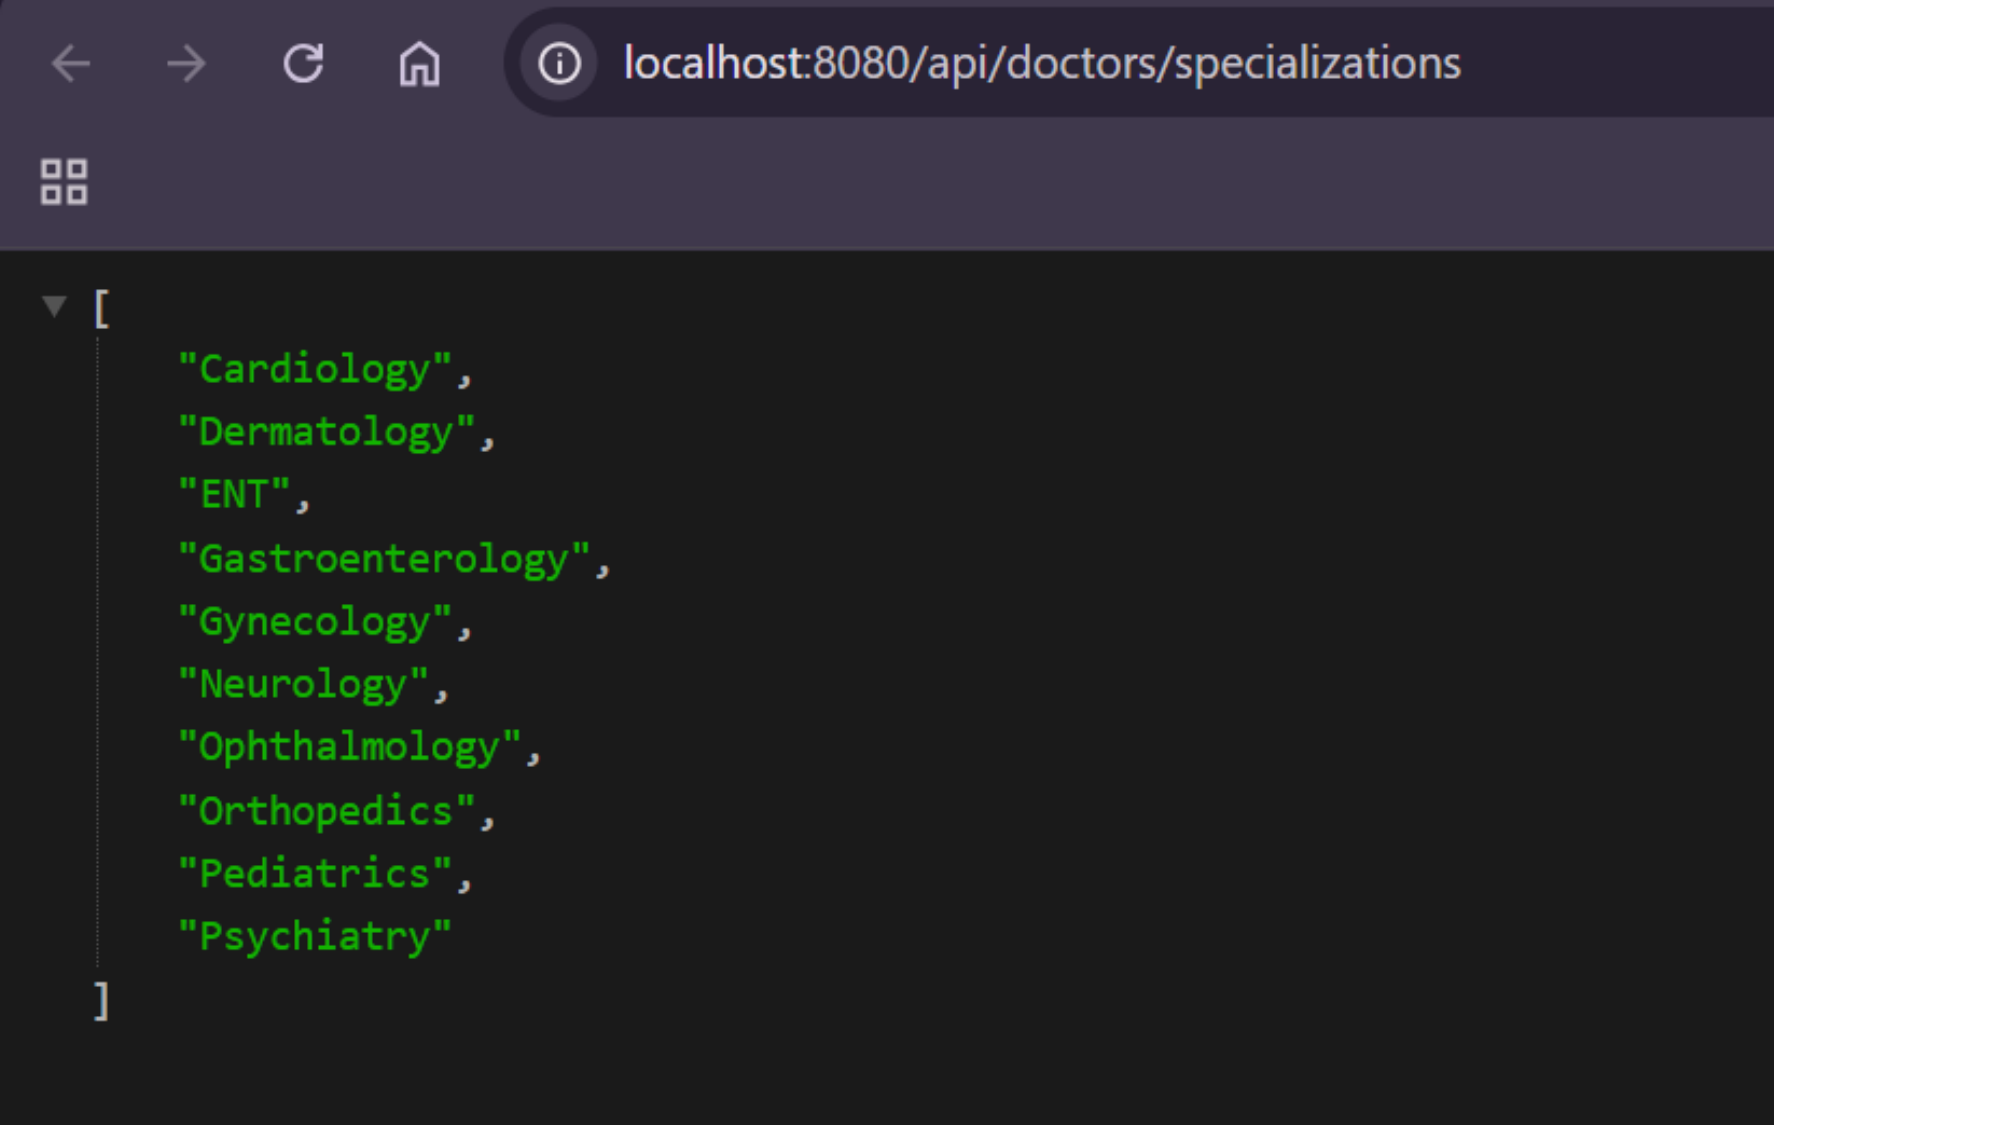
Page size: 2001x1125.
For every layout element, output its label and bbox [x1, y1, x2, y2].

list [0, 0, 1775, 1125]
